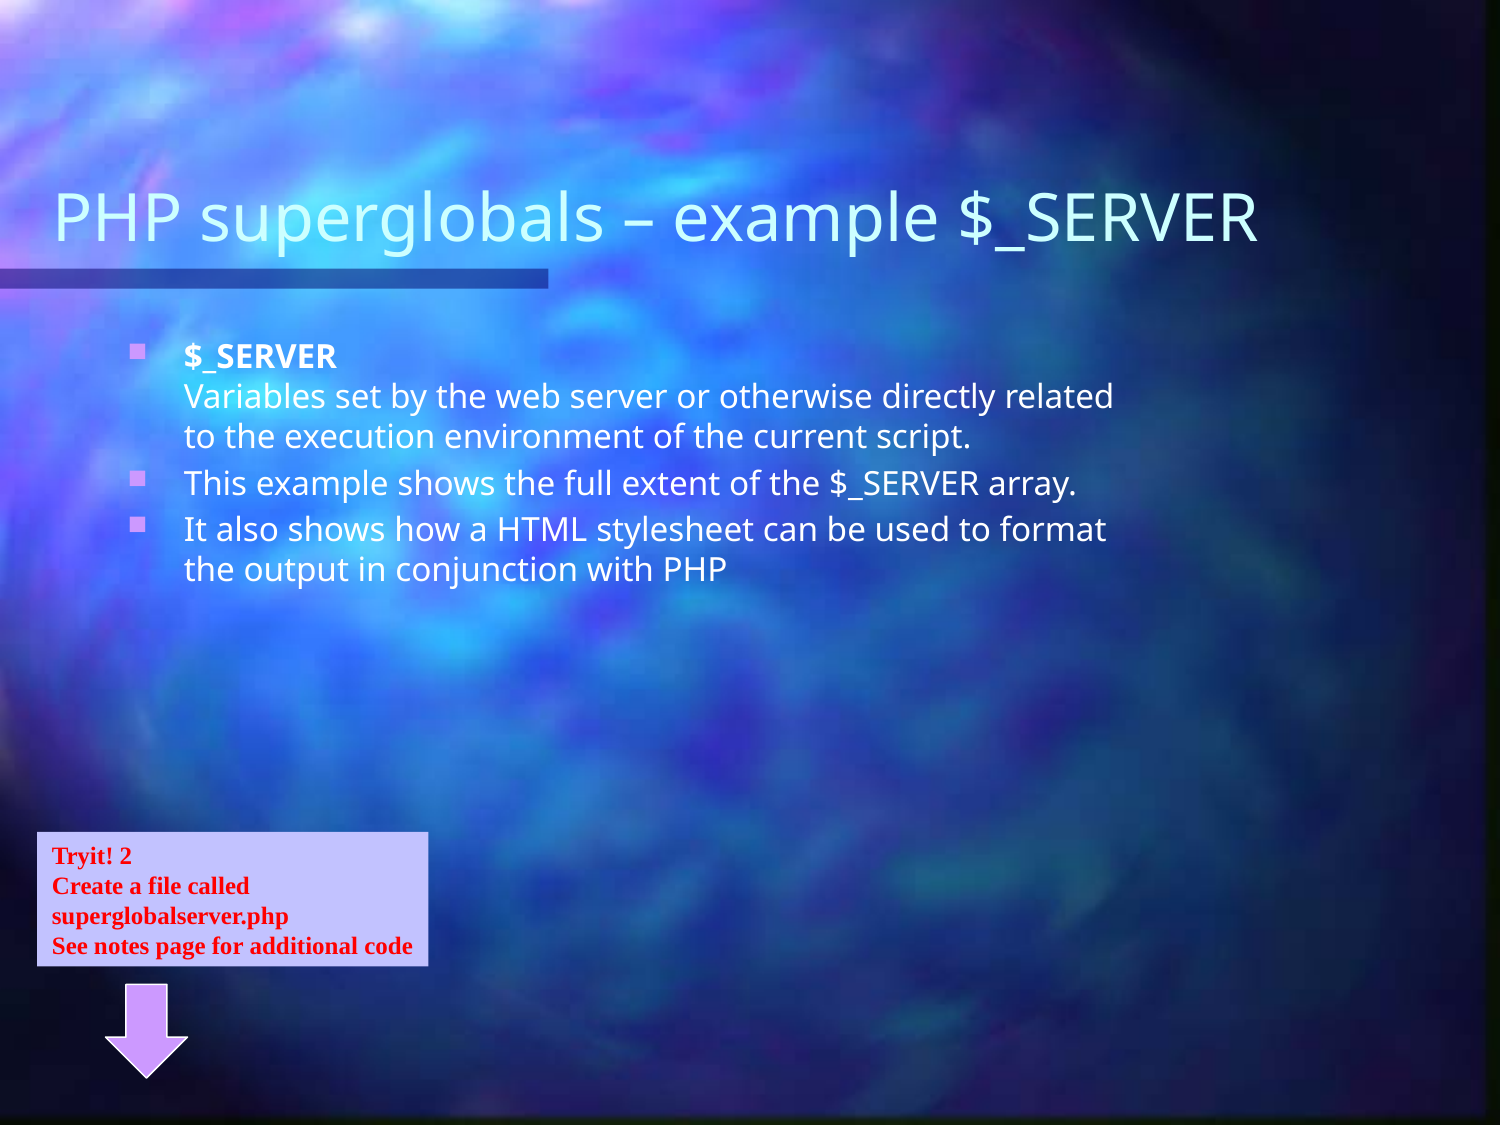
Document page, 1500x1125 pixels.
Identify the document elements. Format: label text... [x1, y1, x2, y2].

title PHP superglobals – example $_SERVER [37, 74, 1313, 263]
text_box Tryit! 2 Create a file called superglobalserver.php See notes page for additional code [37, 831, 429, 967]
list $_SERVER Variables set by the web server or otherwise directly related to the execution environment of the current script. This example shows the full extent of the $_SERVER array. It also shows how a HTML stylesheet can be used to format the output in conjunction with PHP [112, 327, 1137, 1001]
picture [0, 0, 1500, 1125]
text_box [105, 984, 188, 1079]
